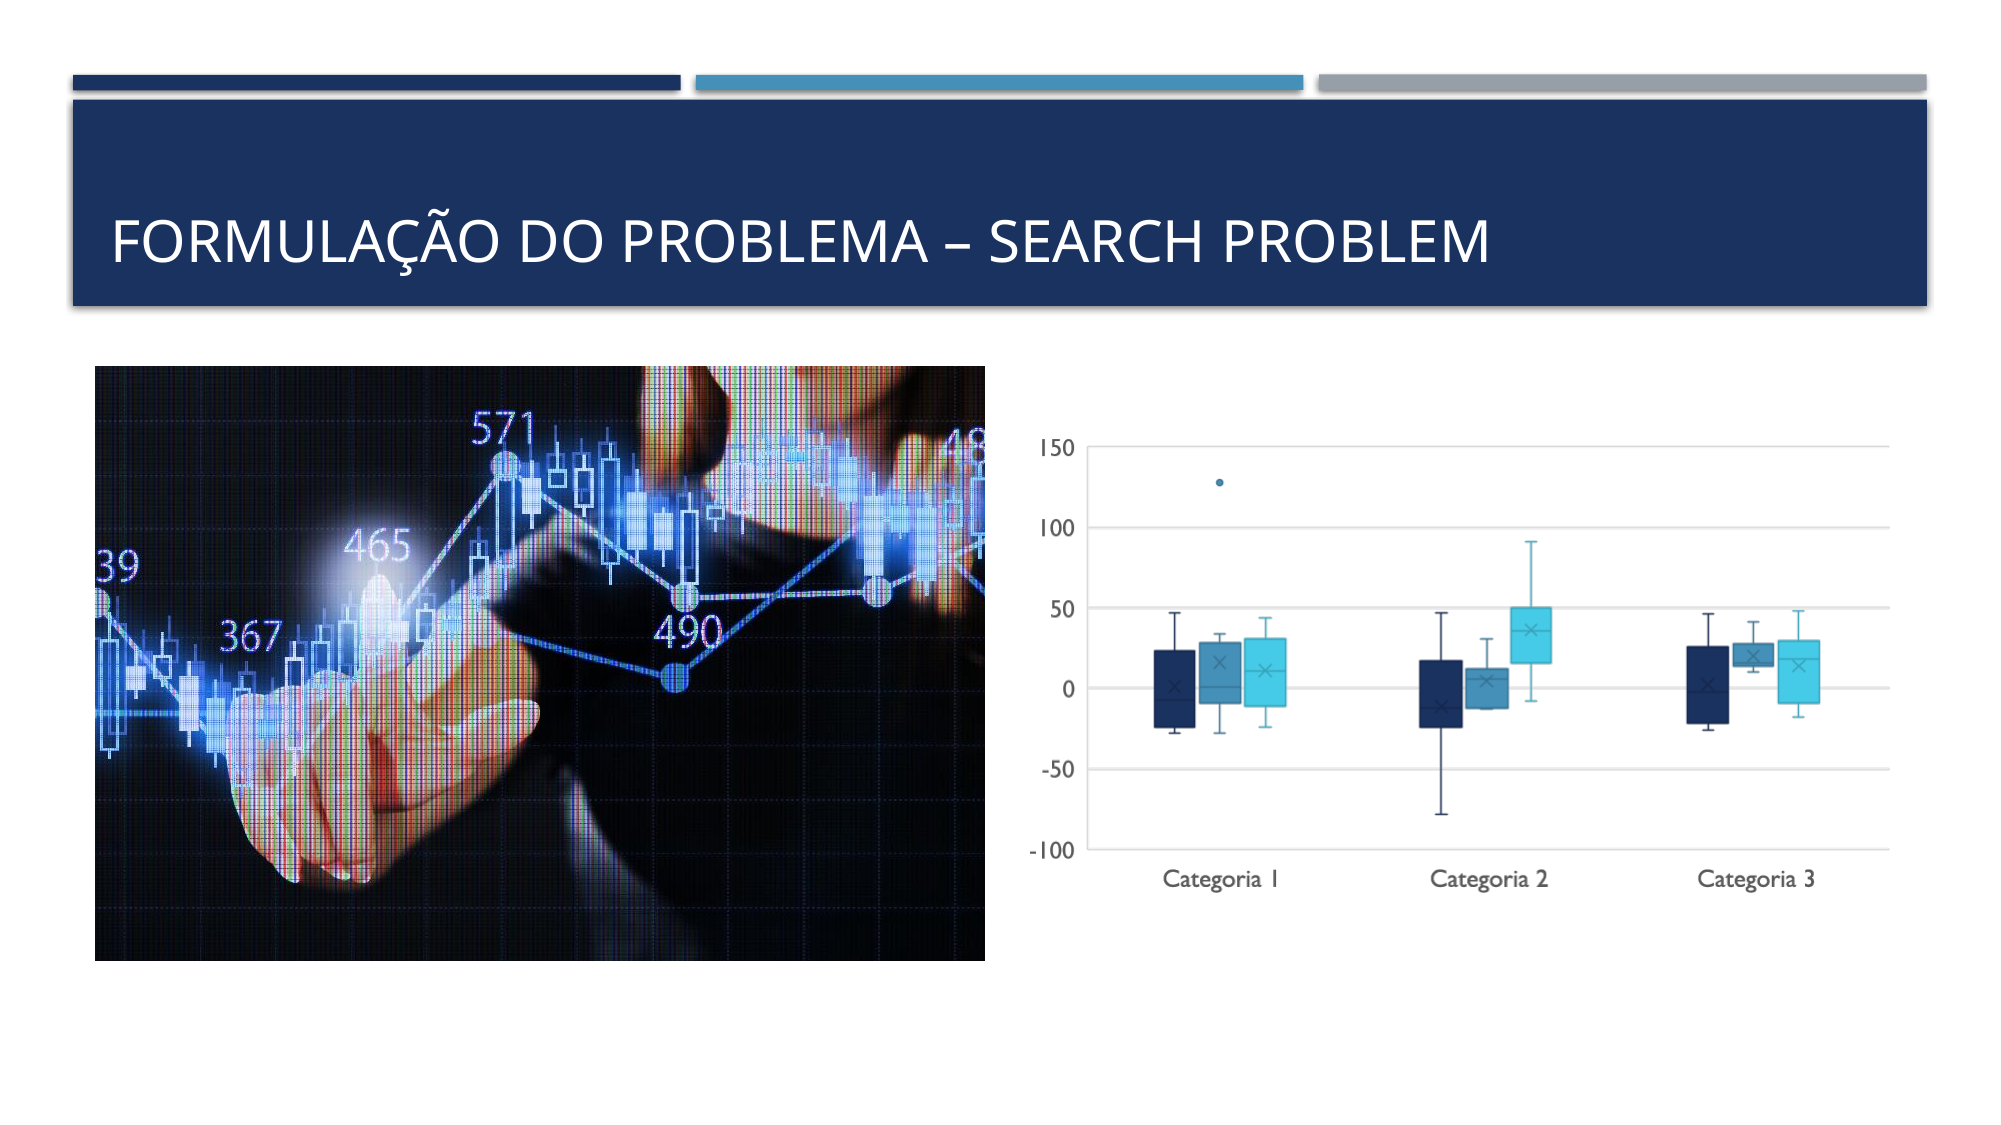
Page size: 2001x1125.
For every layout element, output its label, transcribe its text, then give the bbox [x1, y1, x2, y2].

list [94, 365, 986, 962]
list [1016, 421, 1903, 906]
title Formulação do Problema – Search Problem [95, 119, 1905, 282]
